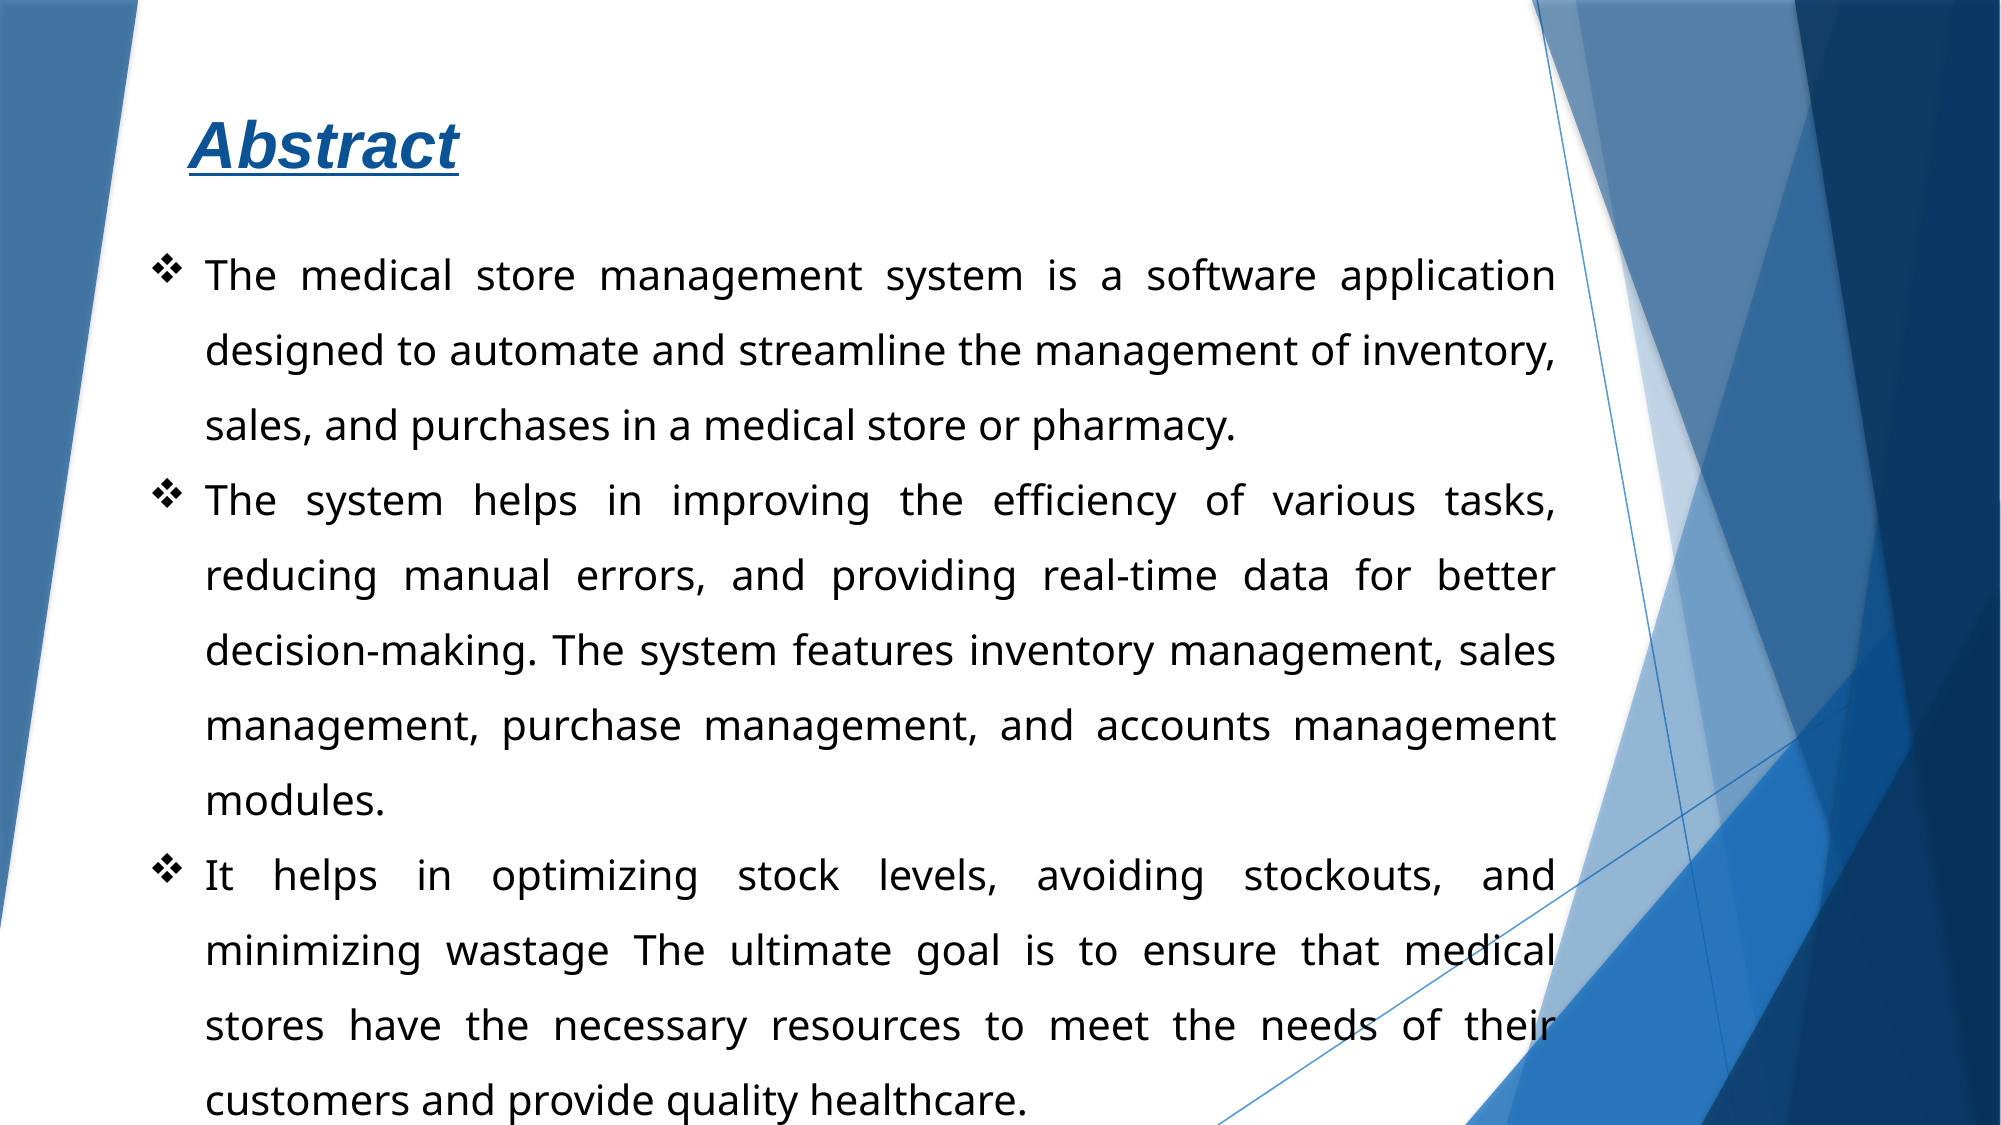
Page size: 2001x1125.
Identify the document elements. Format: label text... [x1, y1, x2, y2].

text_box The medical store management system is a software application designed to automate and streamline the management of inventory, sales, and purchases in a medical store or pharmacy. The system helps in improving the efficiency of various tasks, reducing manual errors, and providing real-time data for better decision-making. The system features inventory management, sales management, purchase management, and accounts management modules. It helps in optimizing stock levels, avoiding stockouts, and minimizing wastage The ultimate goal is to ensure that medical stores have the necessary resources to meet the needs of their customers and provide quality healthcare. [133, 216, 1572, 1125]
title Abstract [61, 81, 475, 190]
